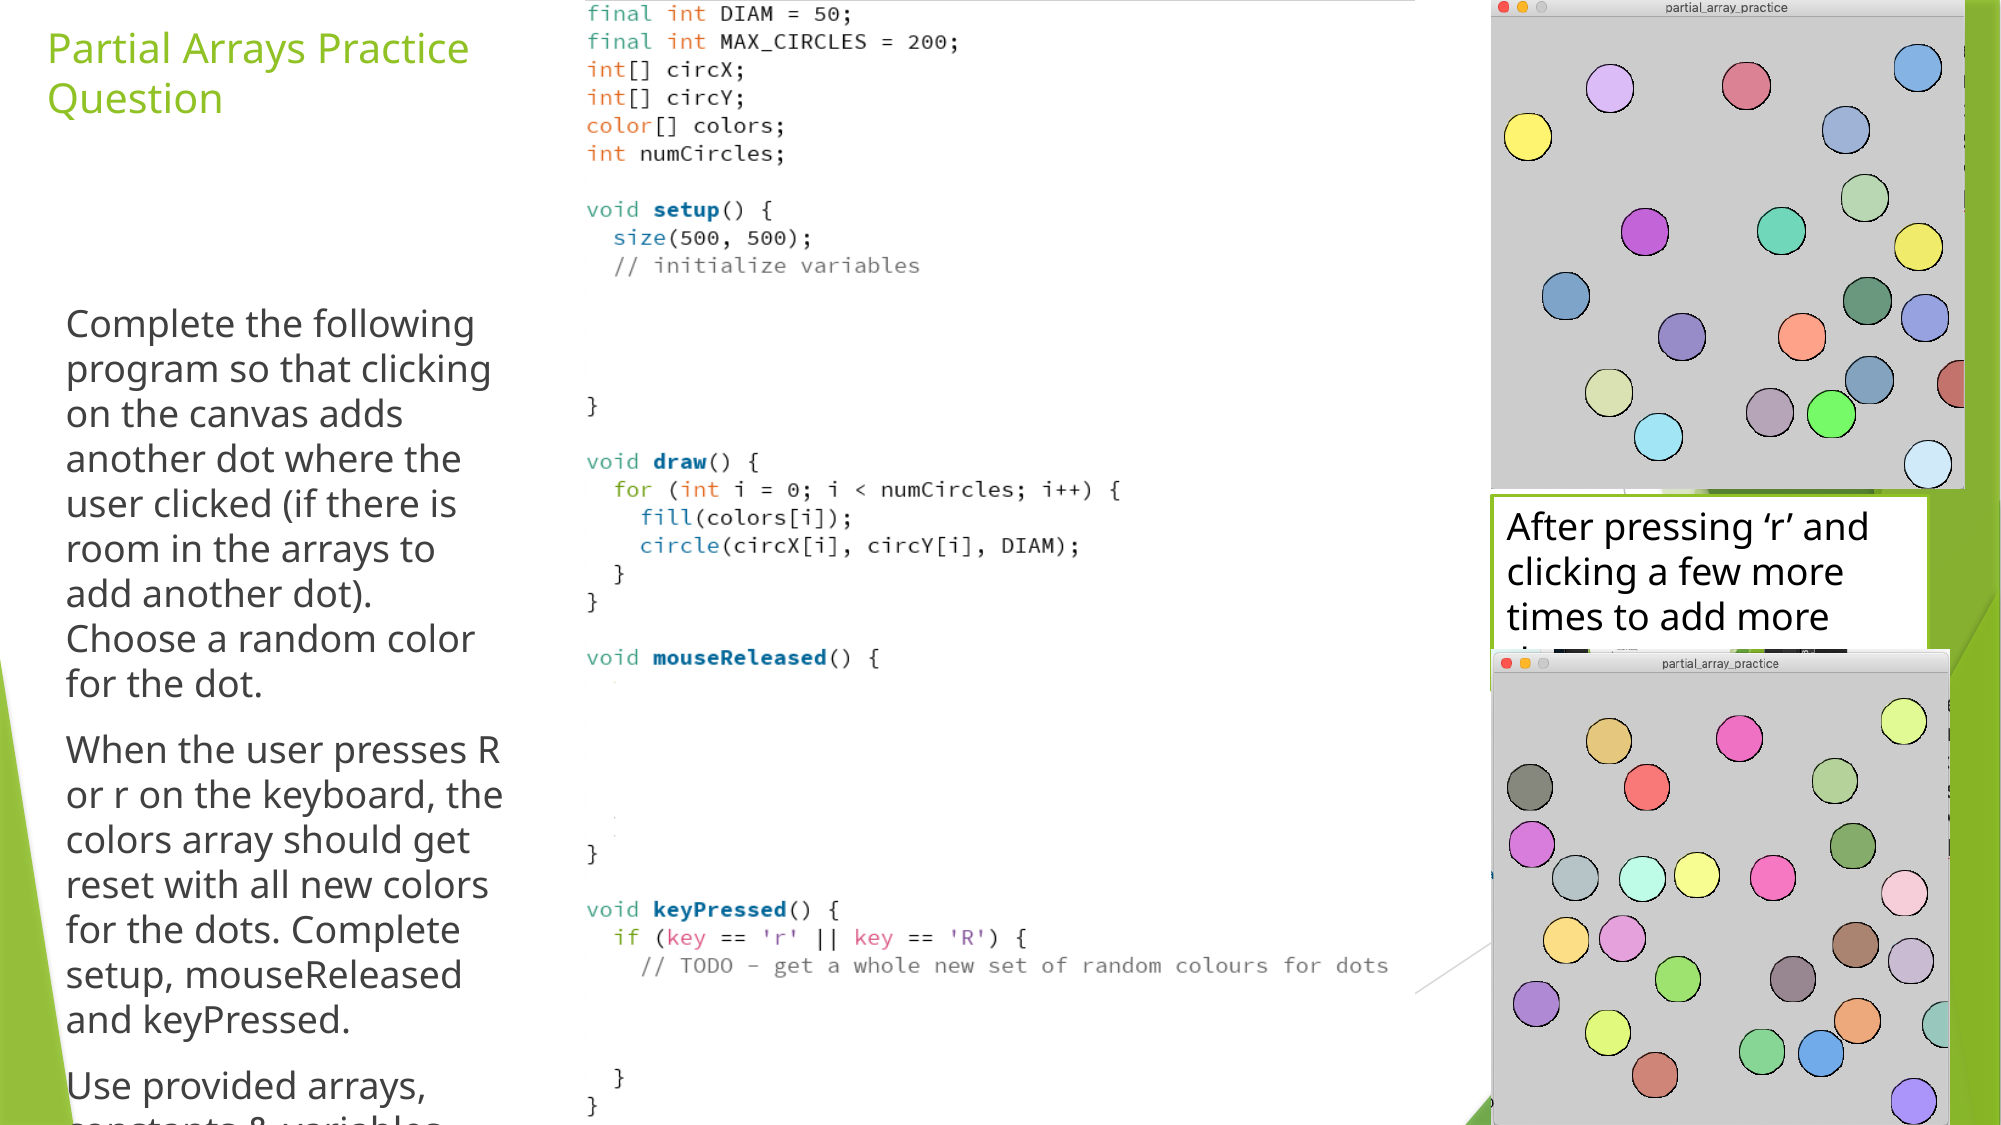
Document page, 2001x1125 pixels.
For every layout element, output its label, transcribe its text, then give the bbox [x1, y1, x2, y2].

picture [584, 0, 1416, 1125]
text_box After pressing ‘r’ and clicking a few more times to add more dots: [1490, 496, 1930, 649]
picture [1491, 0, 1965, 489]
picture [1491, 649, 1950, 1125]
list Complete the following program so that clicking on the canvas adds another dot where the user clicked (if there is room in the arrays to add another dot). Choose a random color for the dot. When the user presses R or r on the keyboard, the colors array should get reset with all new colors for the dots. Complete setup, mouseReleased and keyPressed. Use provided arrays, constants & variables [50, 292, 521, 1125]
title Partial Arrays Practice Question [31, 15, 540, 131]
